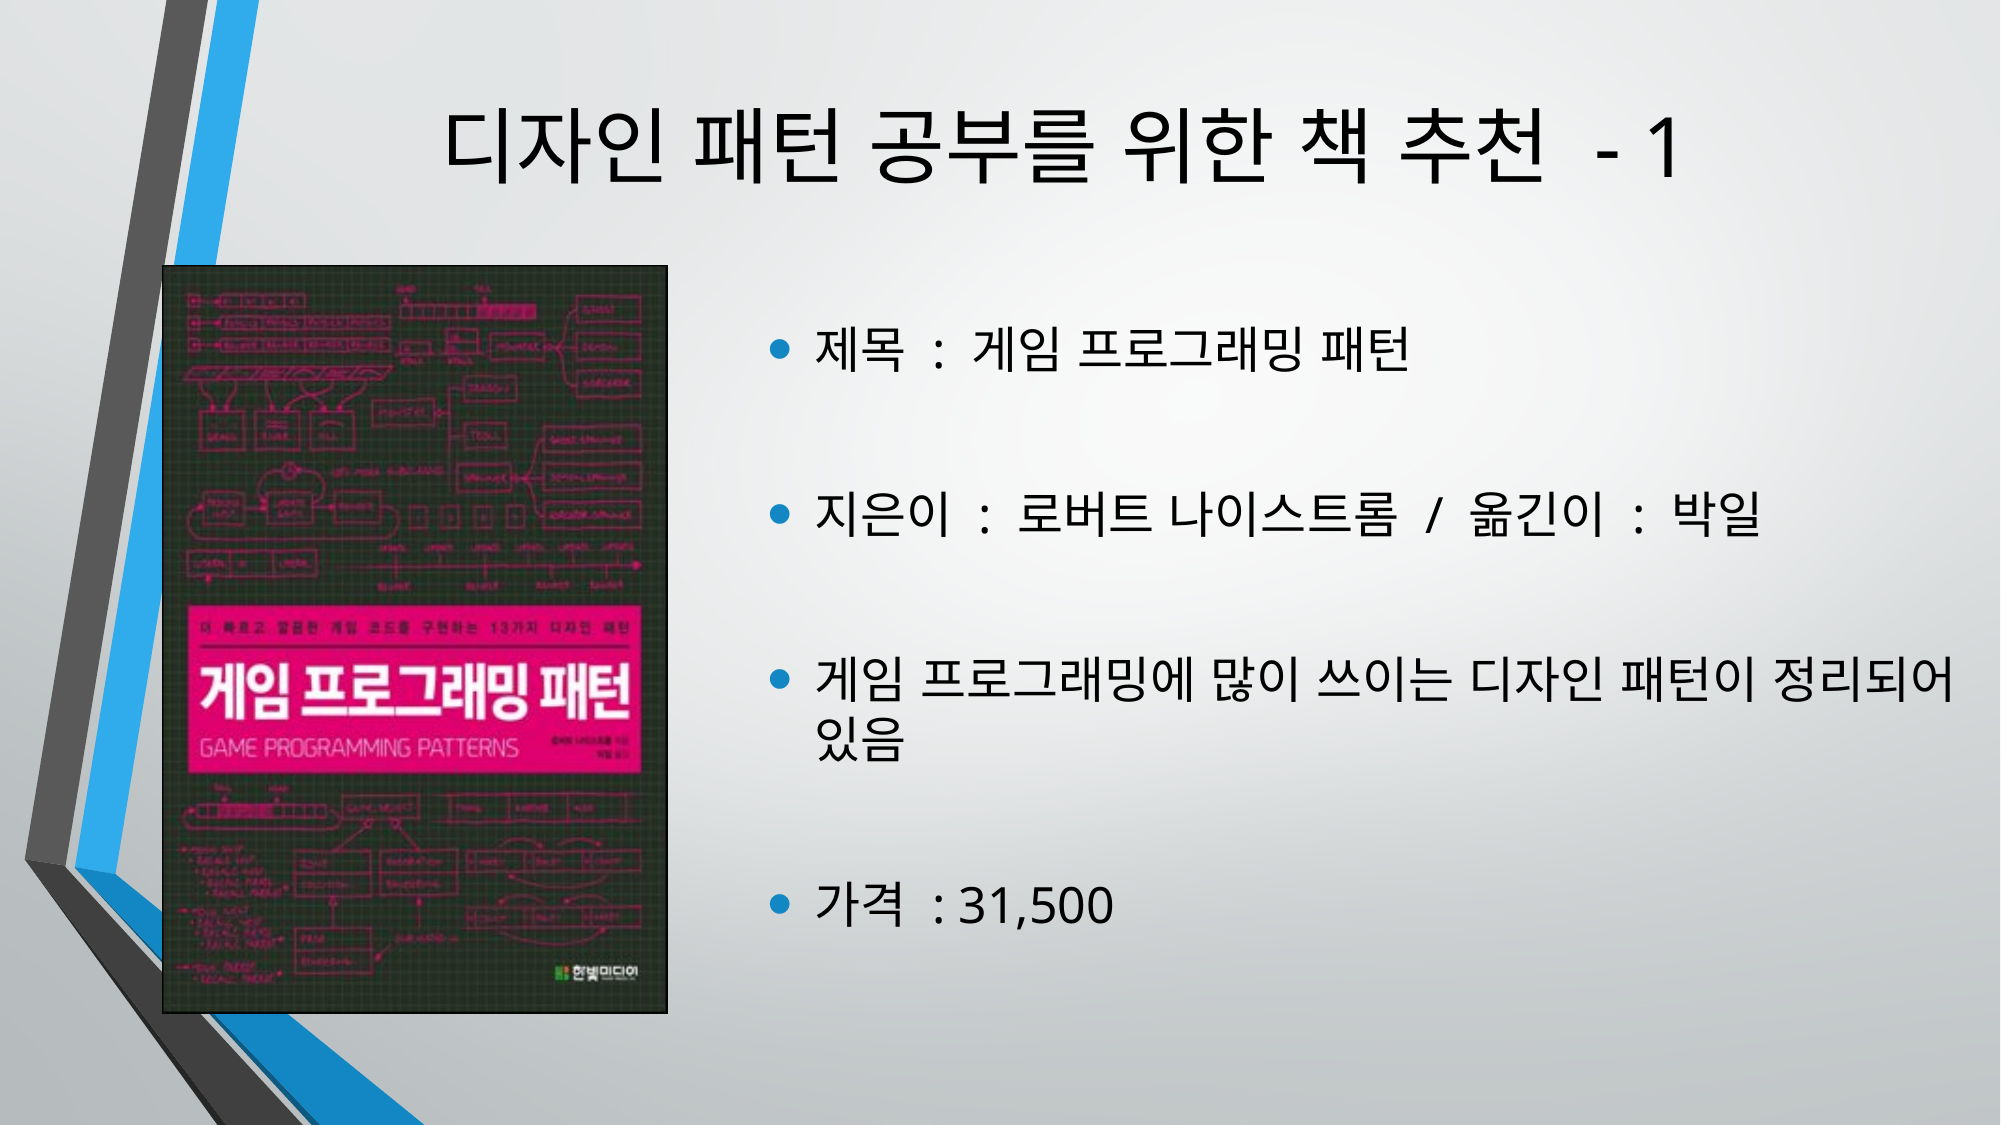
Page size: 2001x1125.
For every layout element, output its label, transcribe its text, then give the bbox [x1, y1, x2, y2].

list 제목 : 게임 프로그래밍 패턴 지은이 : 로버트 나이스트롬 / 옮긴이 : 박일 게임 프로그래밍에 많이 쓰이는 디자인 패턴이 정리되어 있음 가격 : 31,500 [752, 265, 1973, 988]
title 디자인 패턴 공부를 위한 책 추천 - 1 [243, 0, 1887, 288]
picture [161, 265, 668, 1014]
